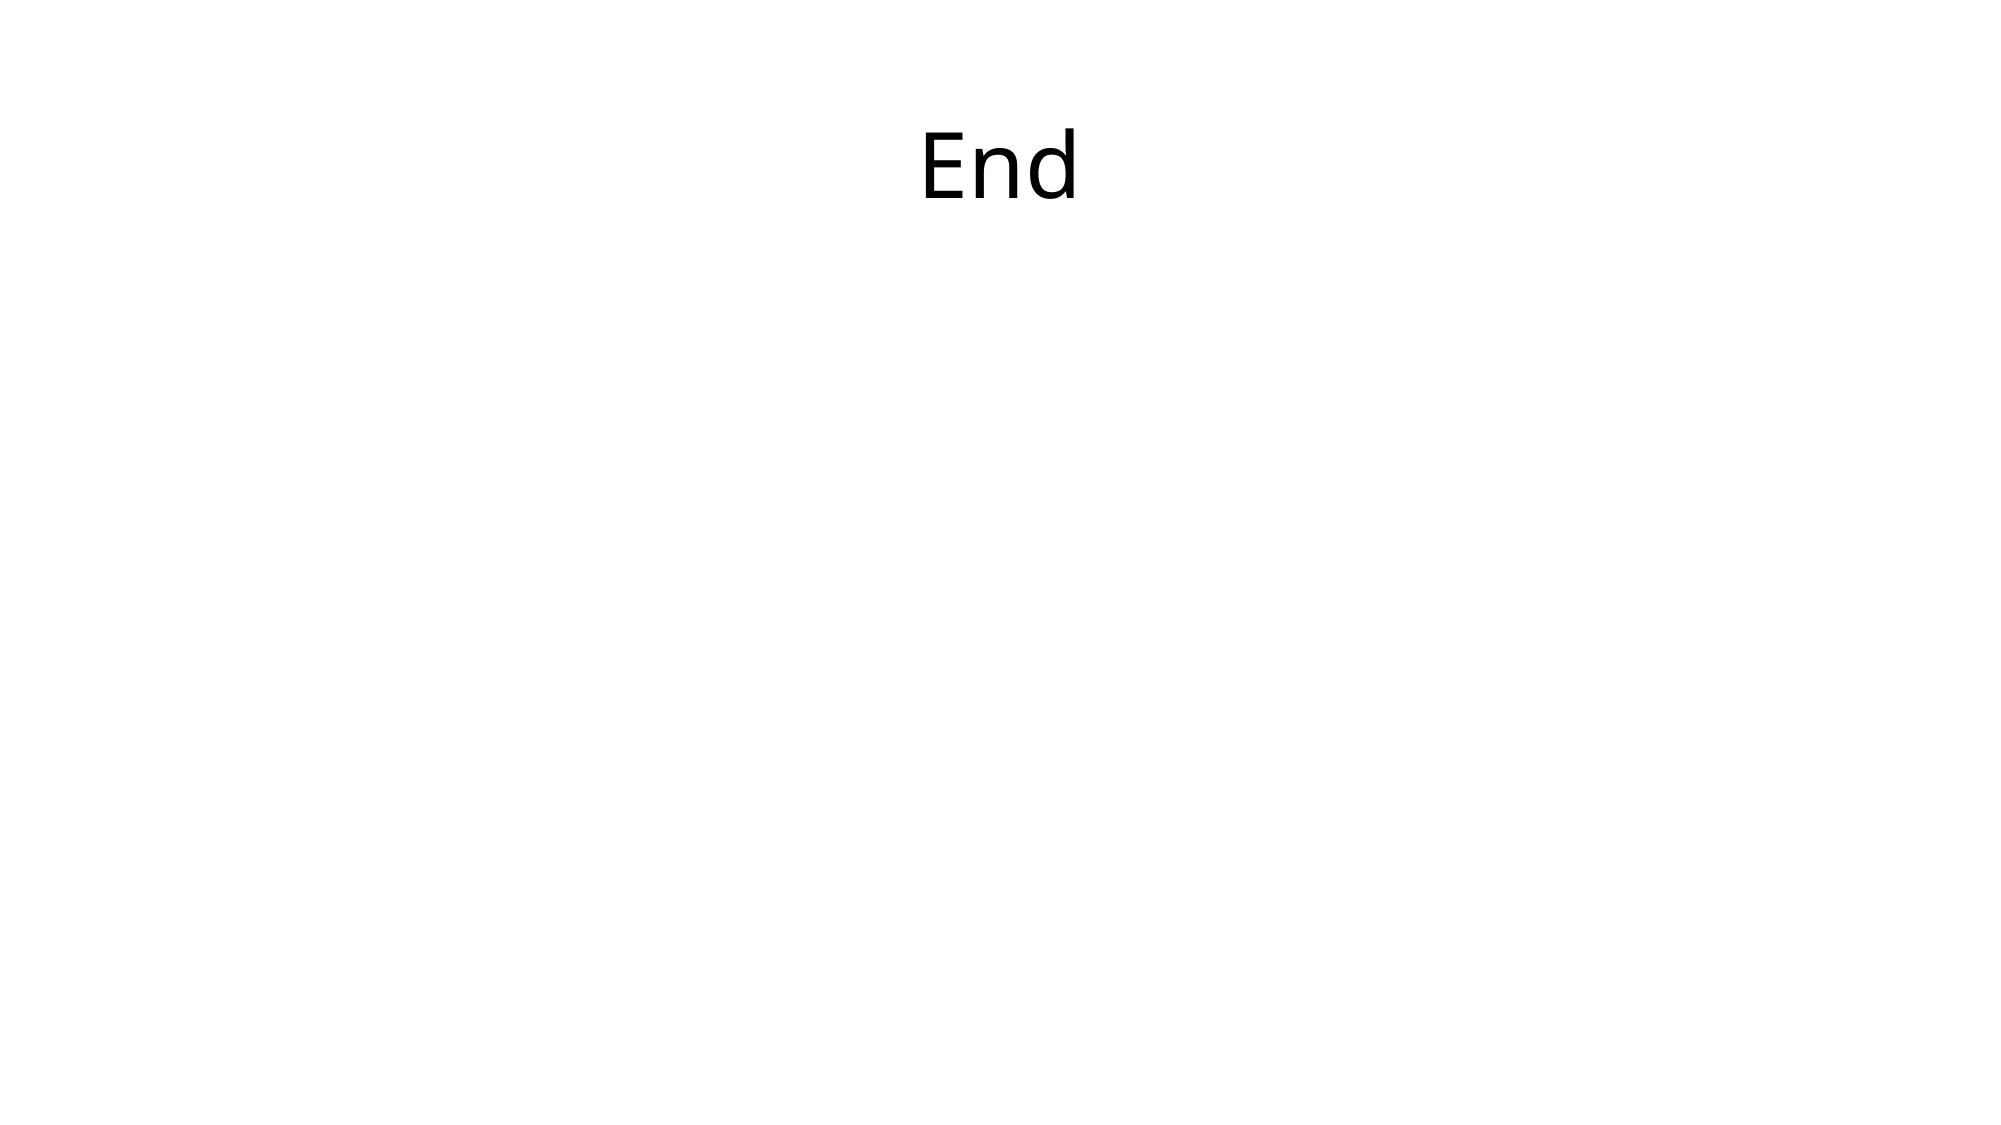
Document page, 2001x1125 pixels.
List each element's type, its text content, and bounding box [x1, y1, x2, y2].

title End [137, 59, 1863, 278]
